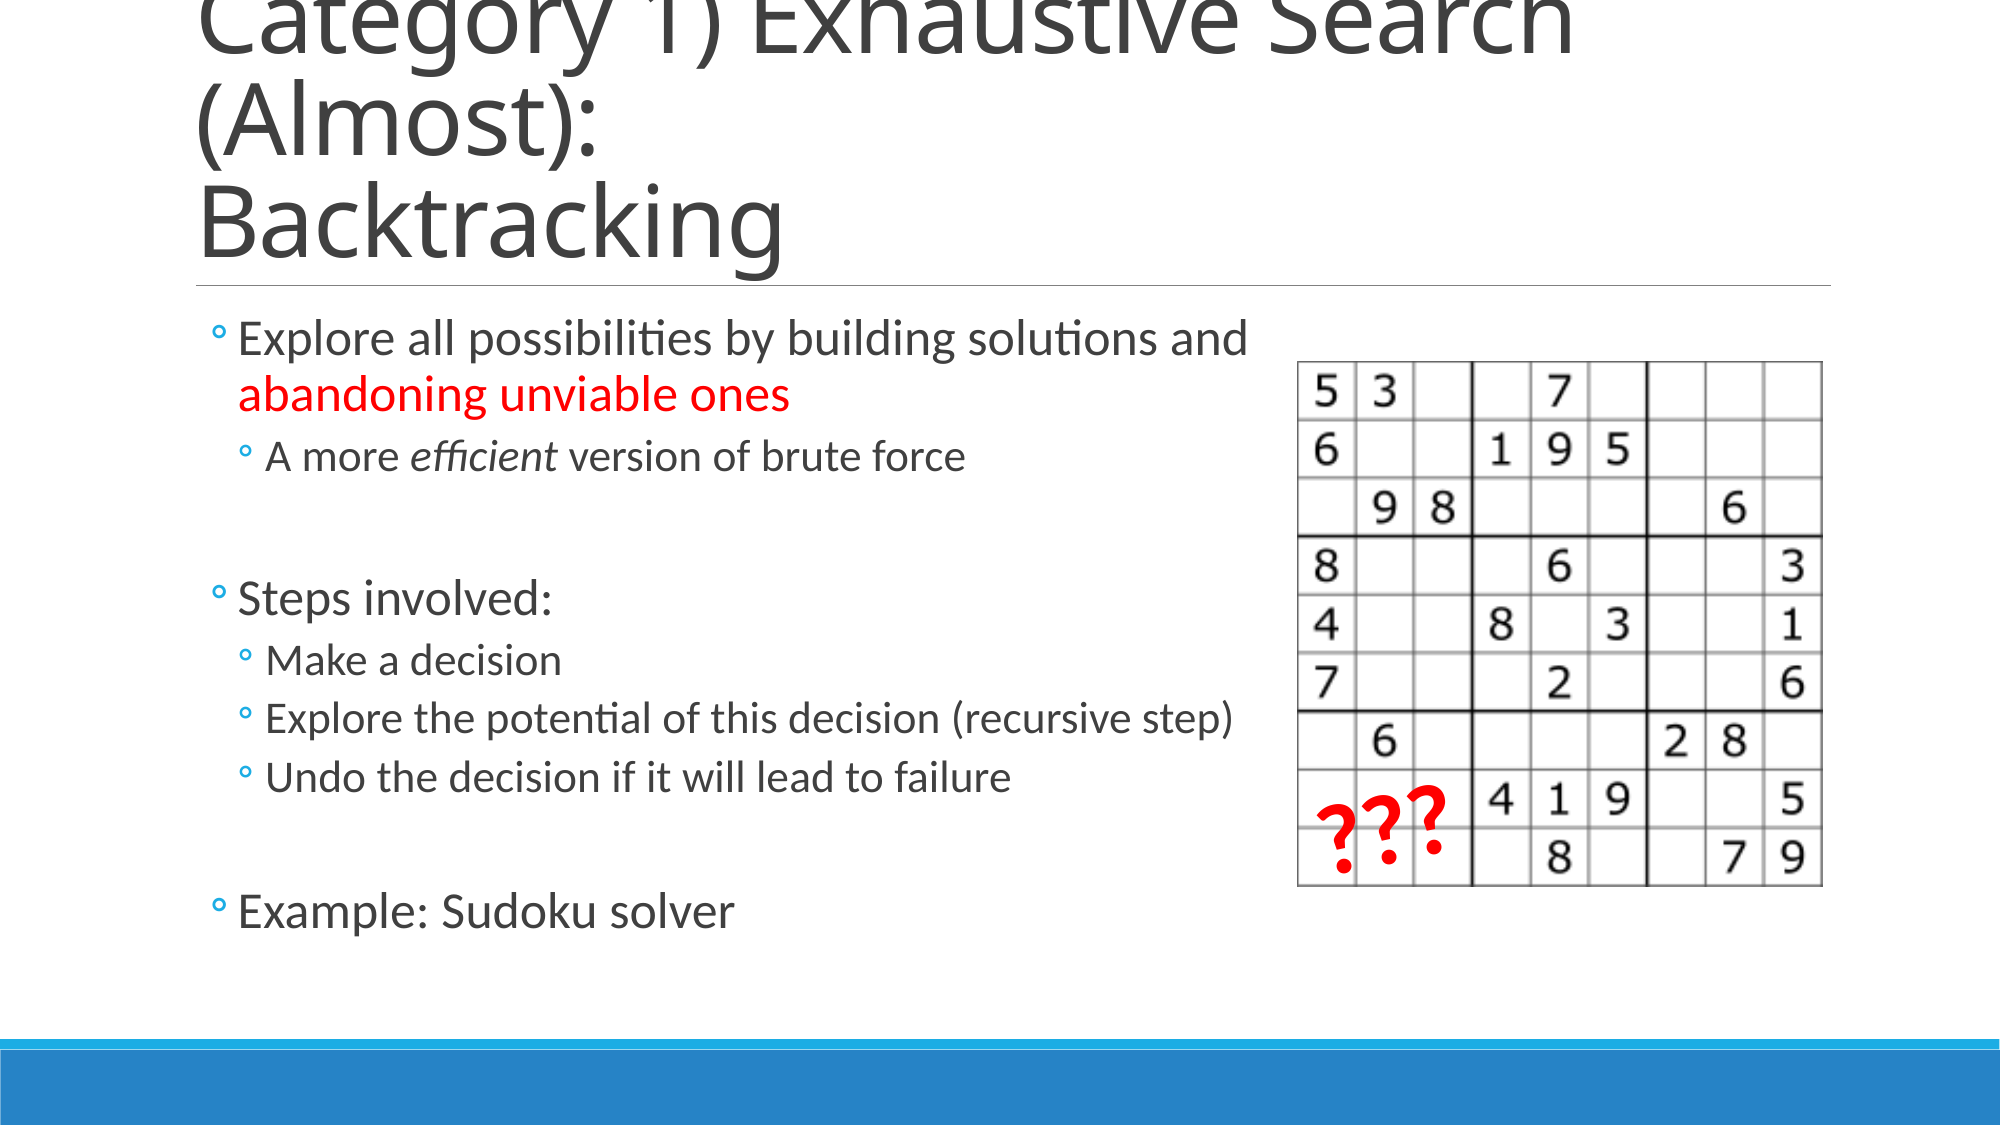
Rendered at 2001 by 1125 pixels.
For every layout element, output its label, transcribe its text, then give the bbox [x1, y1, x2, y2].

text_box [1297, 360, 1824, 887]
title Category 1) Exhaustive Search (Almost): Backtracking [180, 47, 1830, 285]
list Explore all possibilities by building solutions and abandoning unviable ones A more efficient version of brute force Steps involved: Make a decision Explore the potential of this decision (recursive step) Undo the decision if it will lead to failure Example: Sudoku solver [180, 302, 1261, 963]
